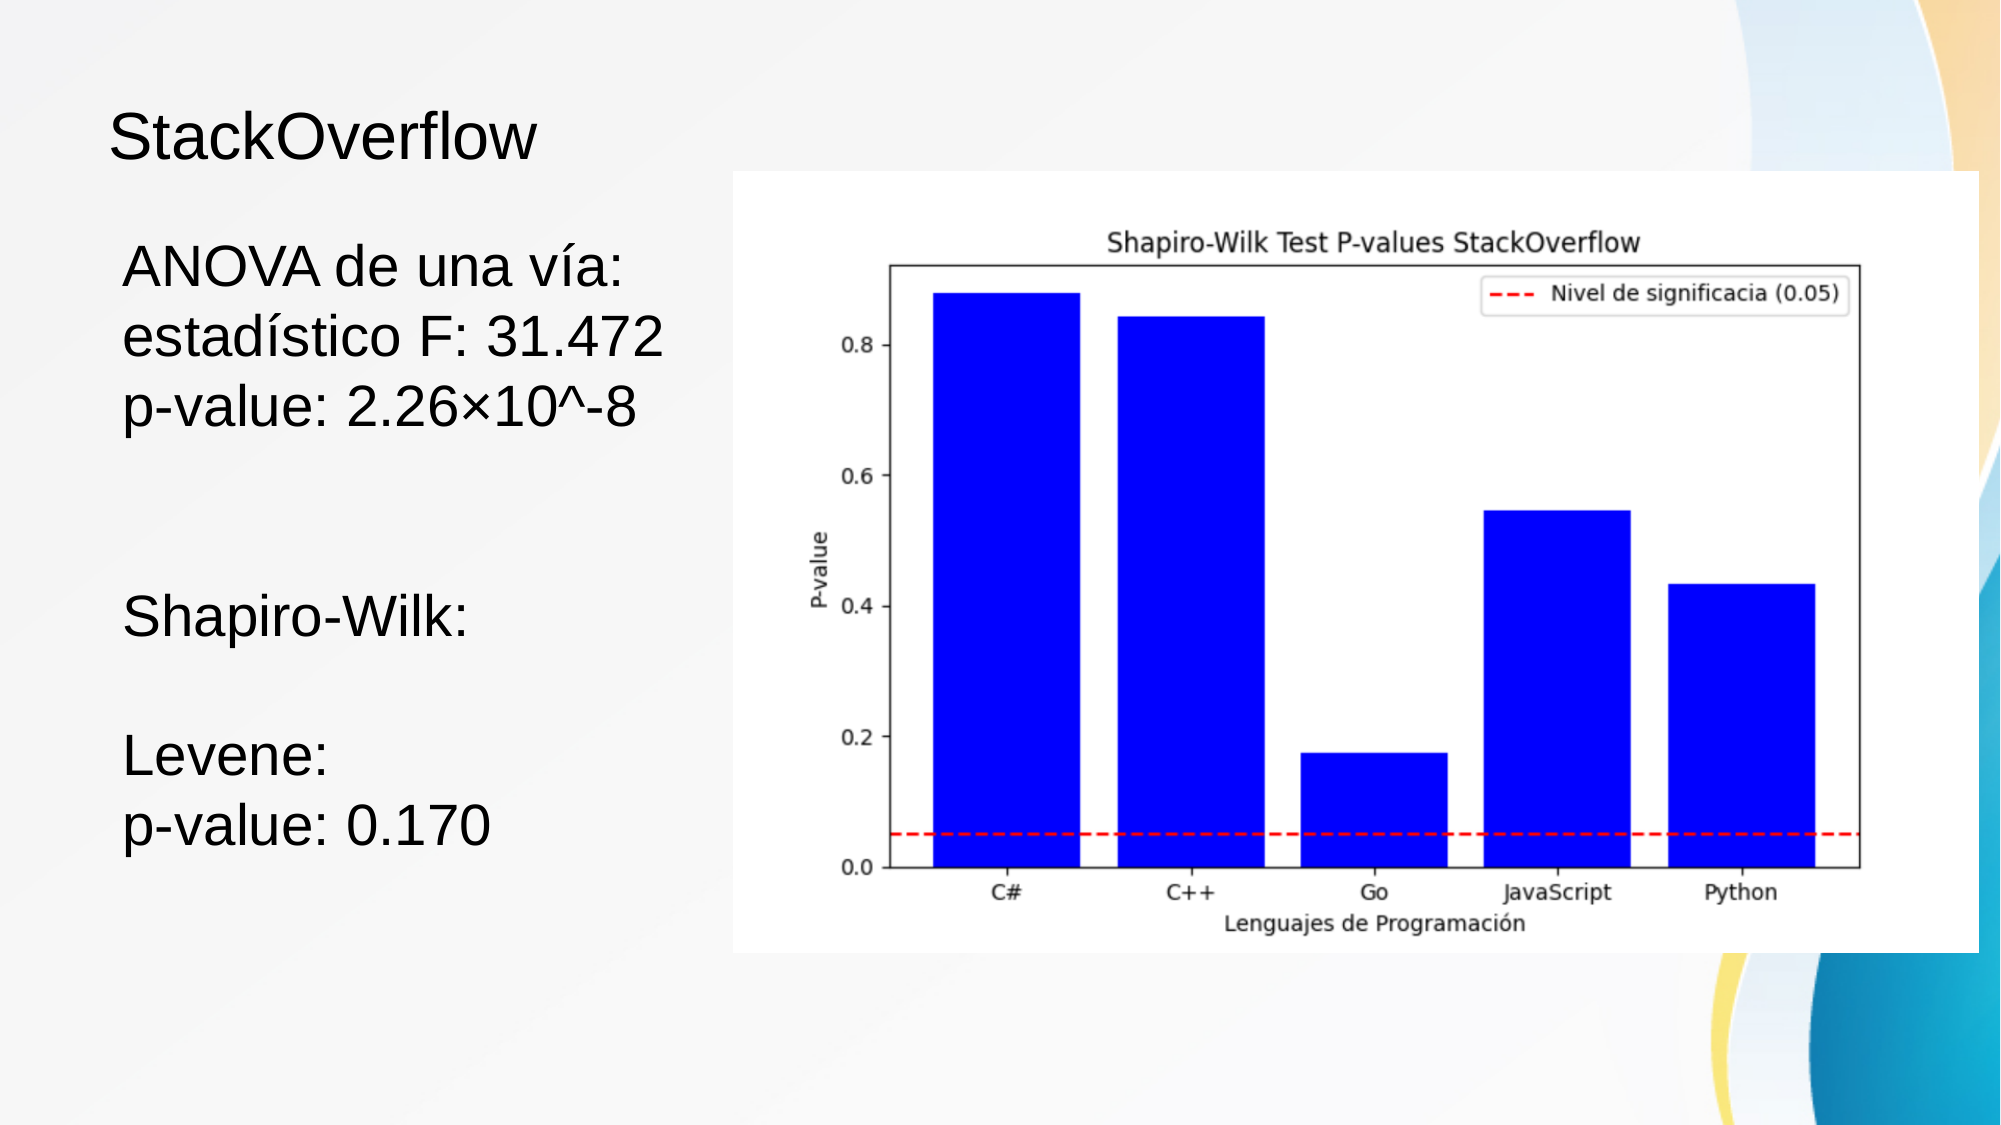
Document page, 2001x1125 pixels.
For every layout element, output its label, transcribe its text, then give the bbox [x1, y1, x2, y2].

picture [0, 0, 2001, 1125]
text_box StackOverflow [93, 85, 1885, 180]
text_box ANOVA de una vía: estadístico F: 31.472 p-value: 2.26×10^-8 Shapiro-Wilk: Levene: p-value: 0.170 [107, 220, 733, 865]
